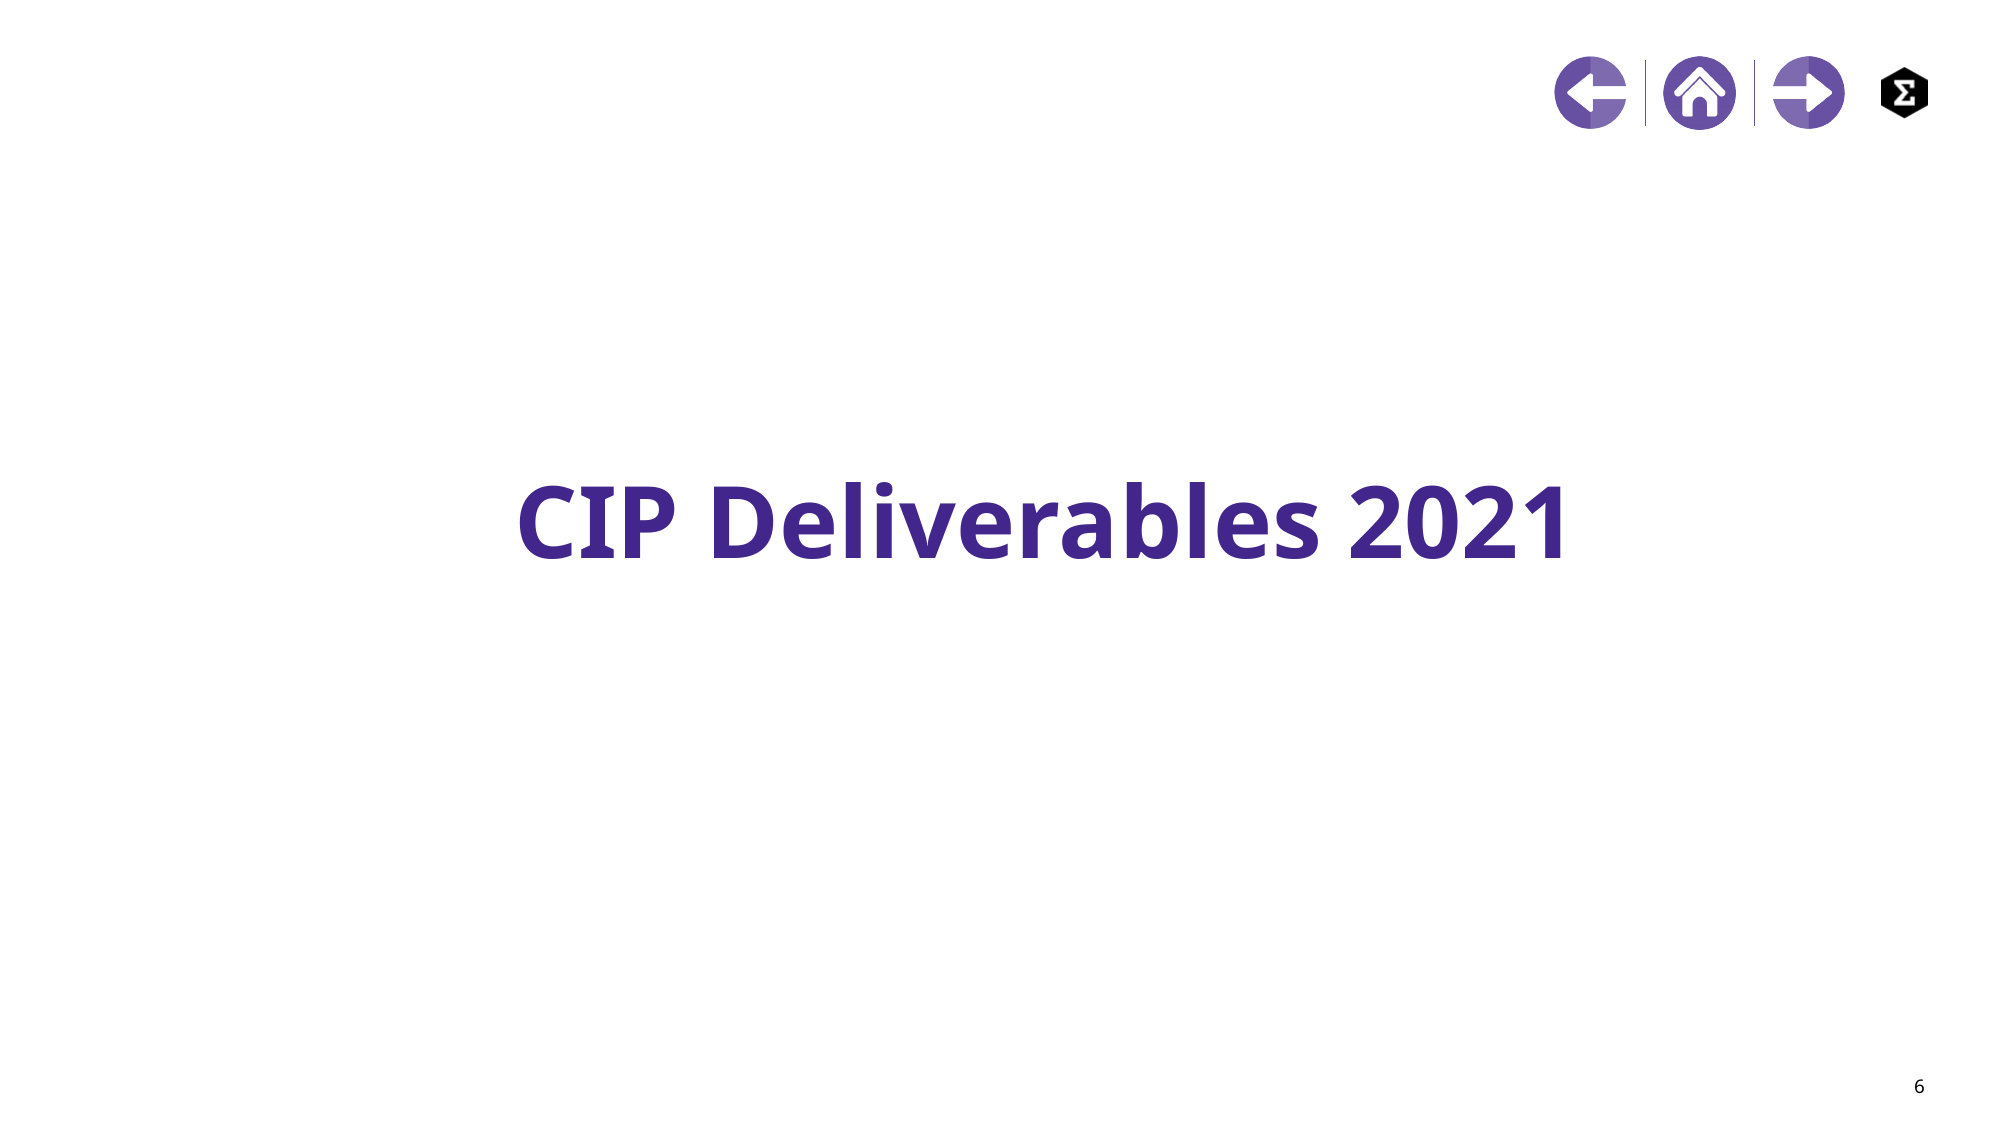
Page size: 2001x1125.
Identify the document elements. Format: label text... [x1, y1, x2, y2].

picture [1773, 56, 1845, 129]
picture [1663, 56, 1736, 130]
picture [1881, 66, 1928, 119]
title CIP Deliverables 2021 [183, 474, 1909, 579]
picture [1553, 56, 1626, 129]
